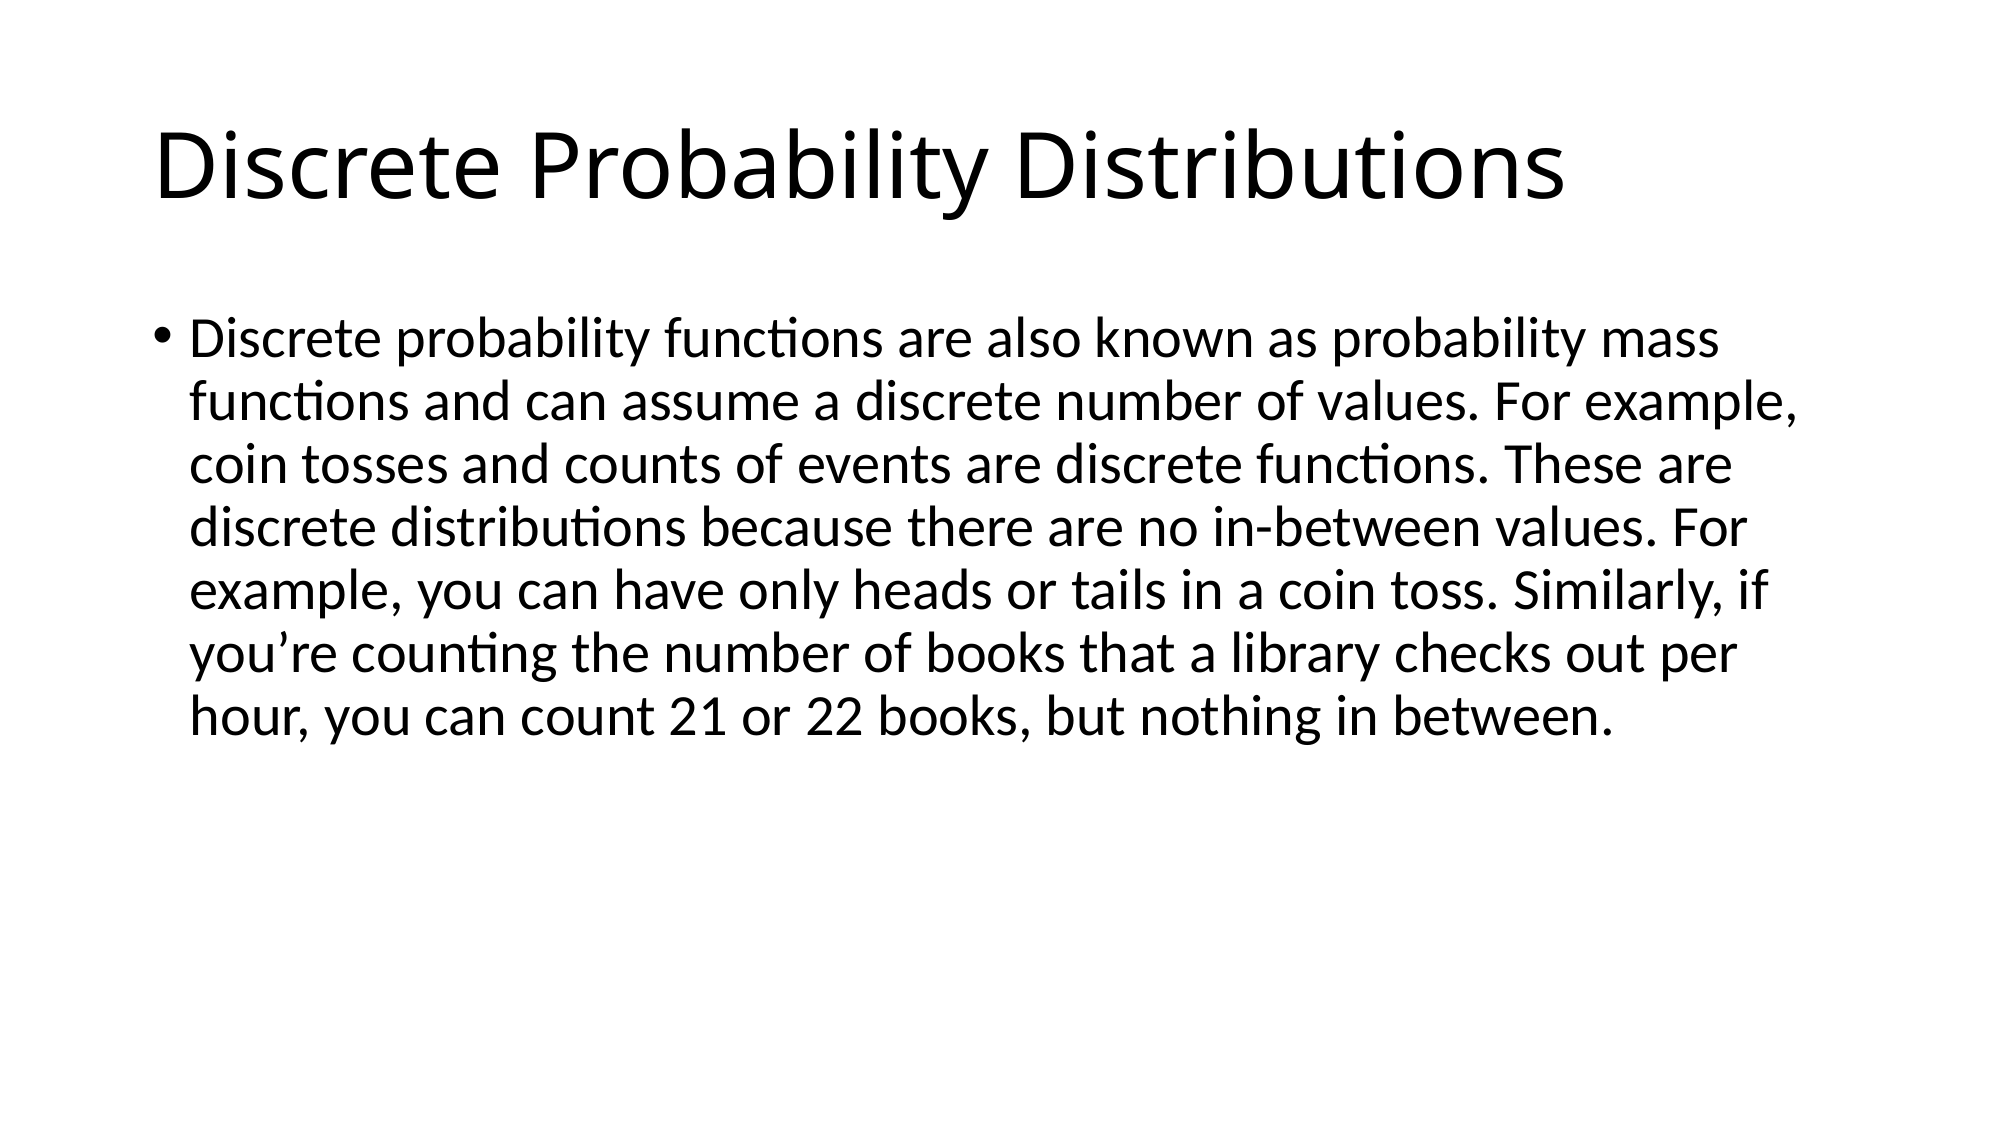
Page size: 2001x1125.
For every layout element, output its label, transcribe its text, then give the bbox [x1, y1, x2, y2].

list Discrete probability functions are also known as probability mass functions and can assume a discrete number of values. For example, coin tosses and counts of events are discrete functions. These are discrete distributions because there are no in-between values. For example, you can have only heads or tails in a coin toss. Similarly, if you’re counting the number of books that a library checks out per hour, you can count 21 or 22 books, but nothing in between. [137, 299, 1863, 1014]
title Discrete Probability Distributions [137, 59, 1863, 278]
